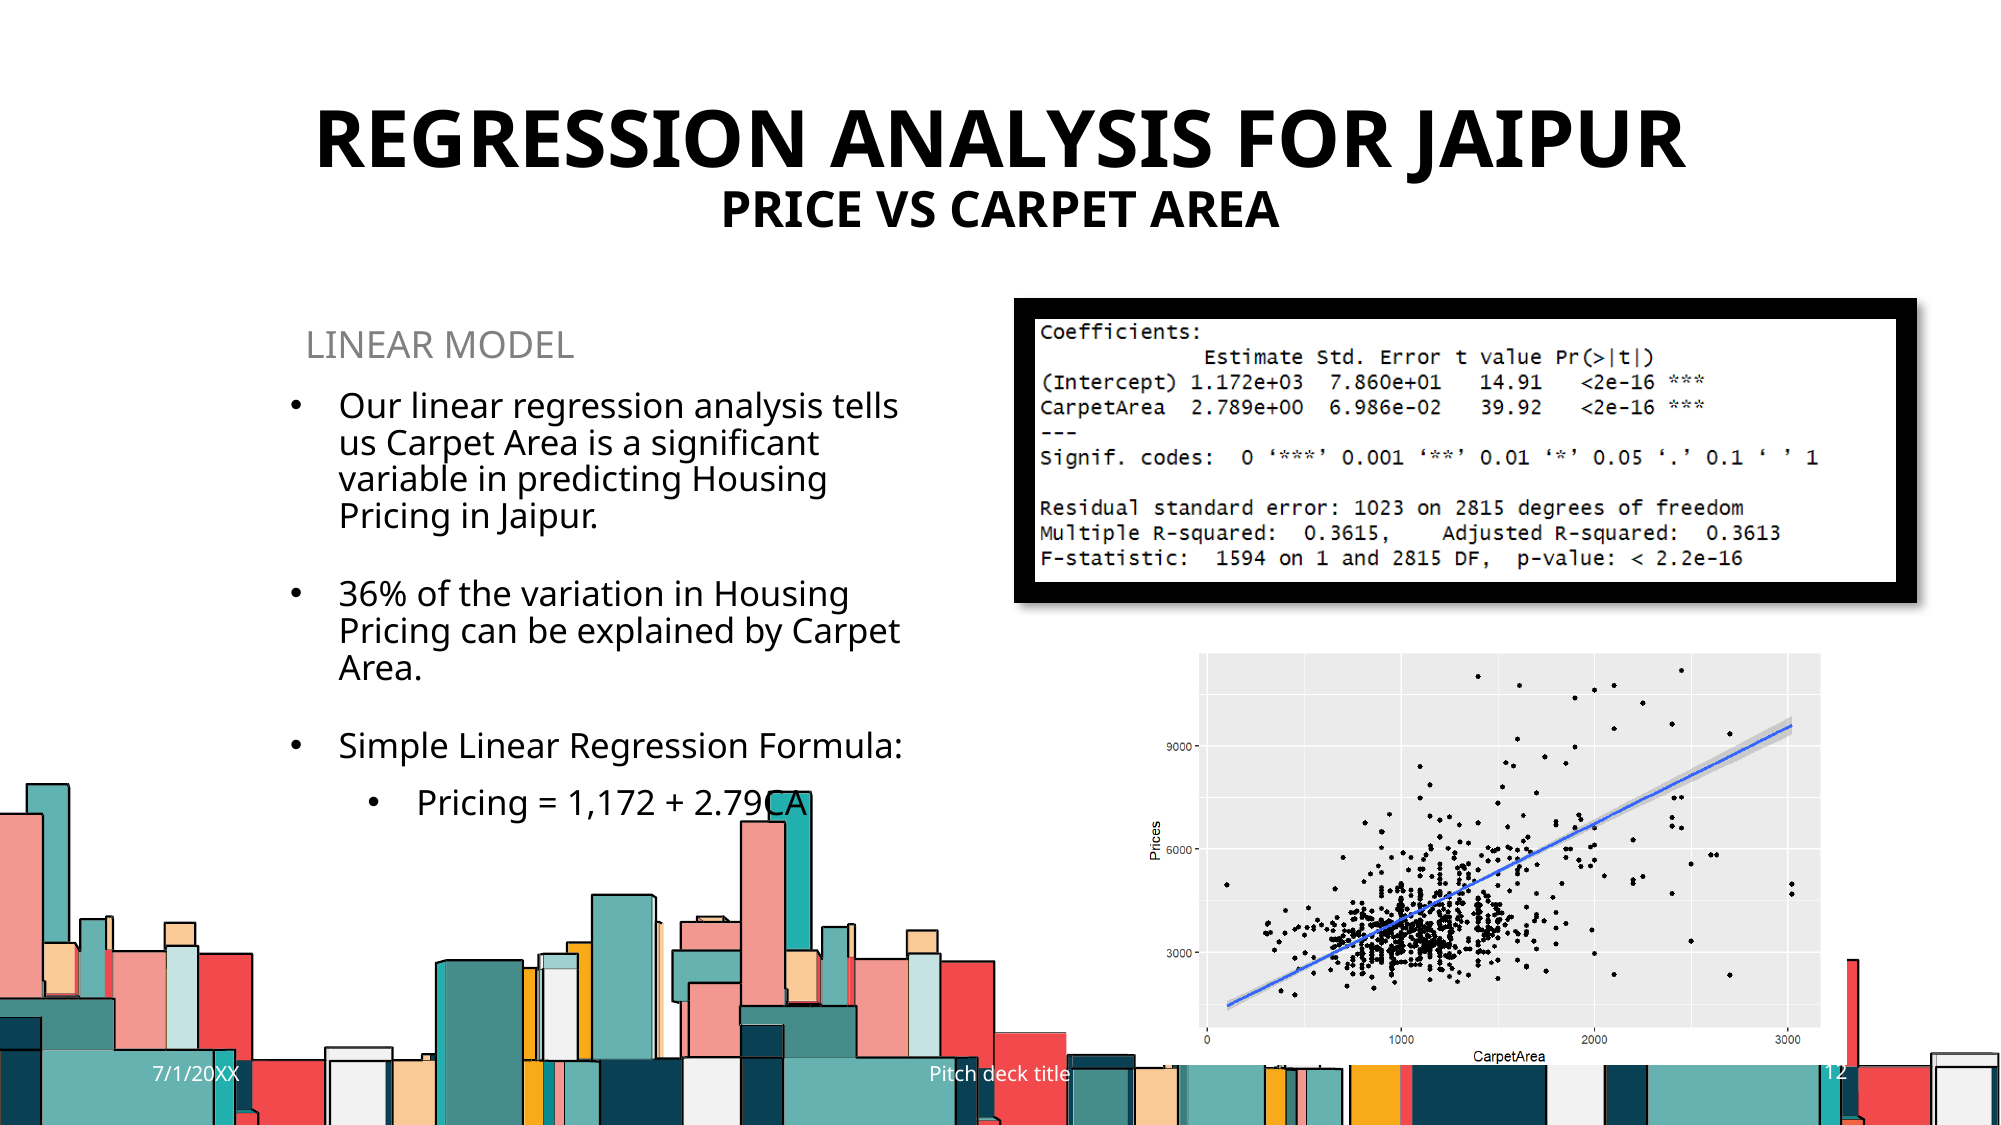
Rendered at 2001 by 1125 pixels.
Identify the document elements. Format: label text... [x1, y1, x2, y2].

footer Pitch deck title [662, 1042, 1338, 1103]
list Our linear regression analysis tells us Carpet Area is a significant variable in predicting Housing Pricing in Jaipur. 36% of the variation in Housing Pricing can be explained by Carpet Area. Simple Linear Regression Formula: Pricing = 1,172 + 2.79CA [275, 381, 951, 838]
slide_number 12 [1412, 1042, 1863, 1103]
title REGRESSION ANALYSIS for Jaipur price vs carpet area [154, 60, 1847, 278]
picture [1034, 318, 1897, 583]
list LINEAR MODEL [290, 304, 965, 375]
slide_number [137, 1042, 588, 1103]
picture [1137, 646, 1847, 1065]
